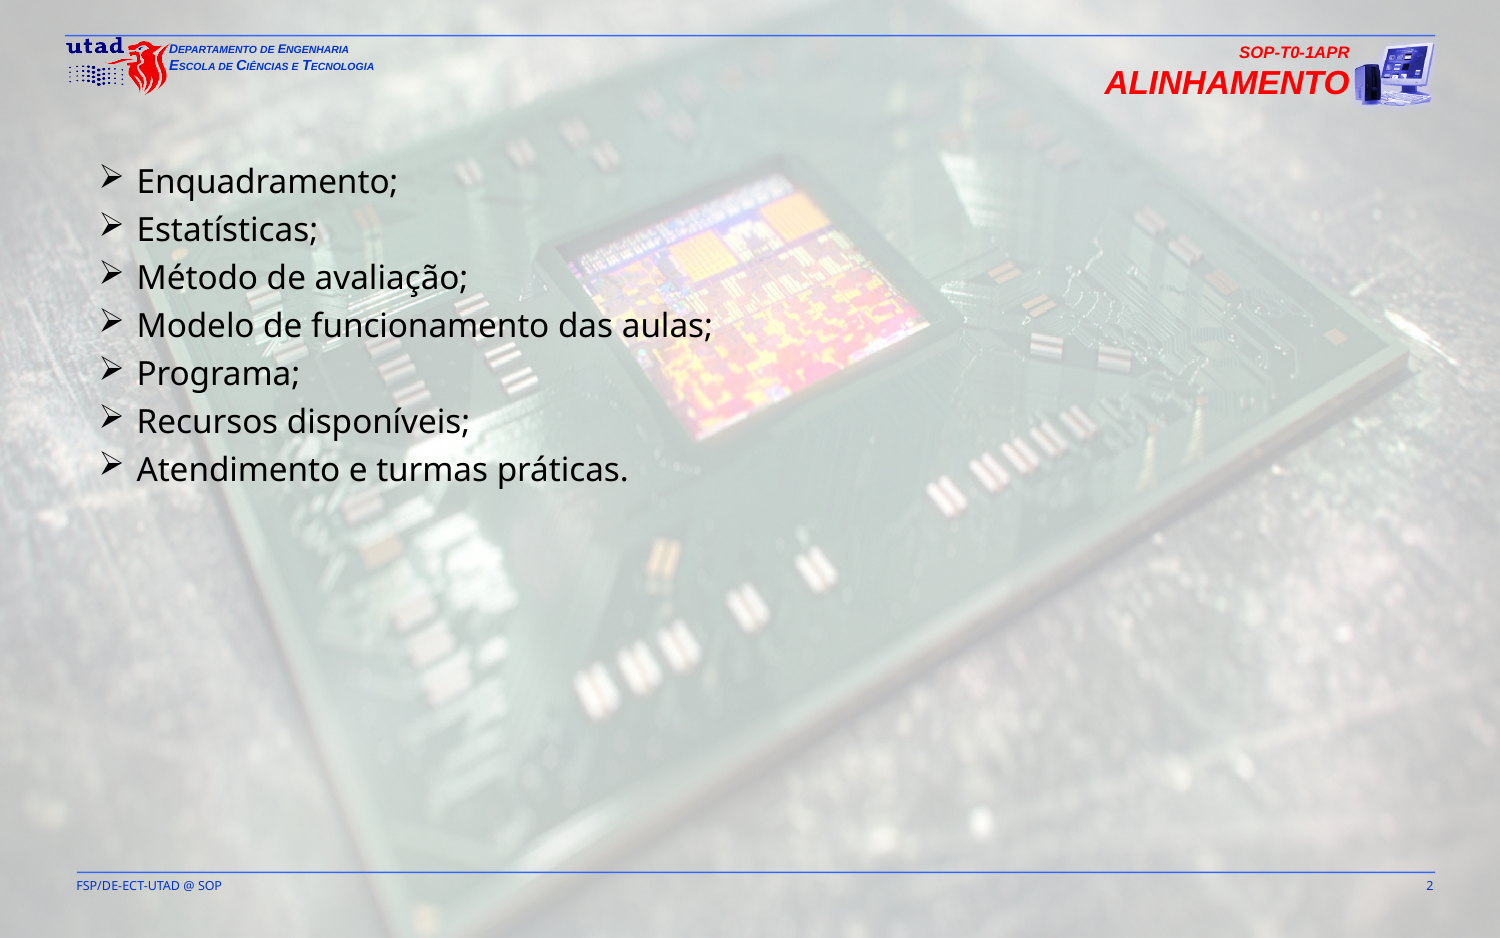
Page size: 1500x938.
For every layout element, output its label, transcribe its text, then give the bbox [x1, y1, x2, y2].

picture [64, 35, 172, 97]
title SOP-T0-1APR Alinhamento [493, 35, 1362, 105]
picture [1346, 33, 1442, 115]
text_box Enquadramento; Estatísticas; Método de avaliação; Modelo de funcionamento das aulas; Programa; Recursos disponíveis; Atendimento e turmas práticas. [88, 147, 1447, 494]
